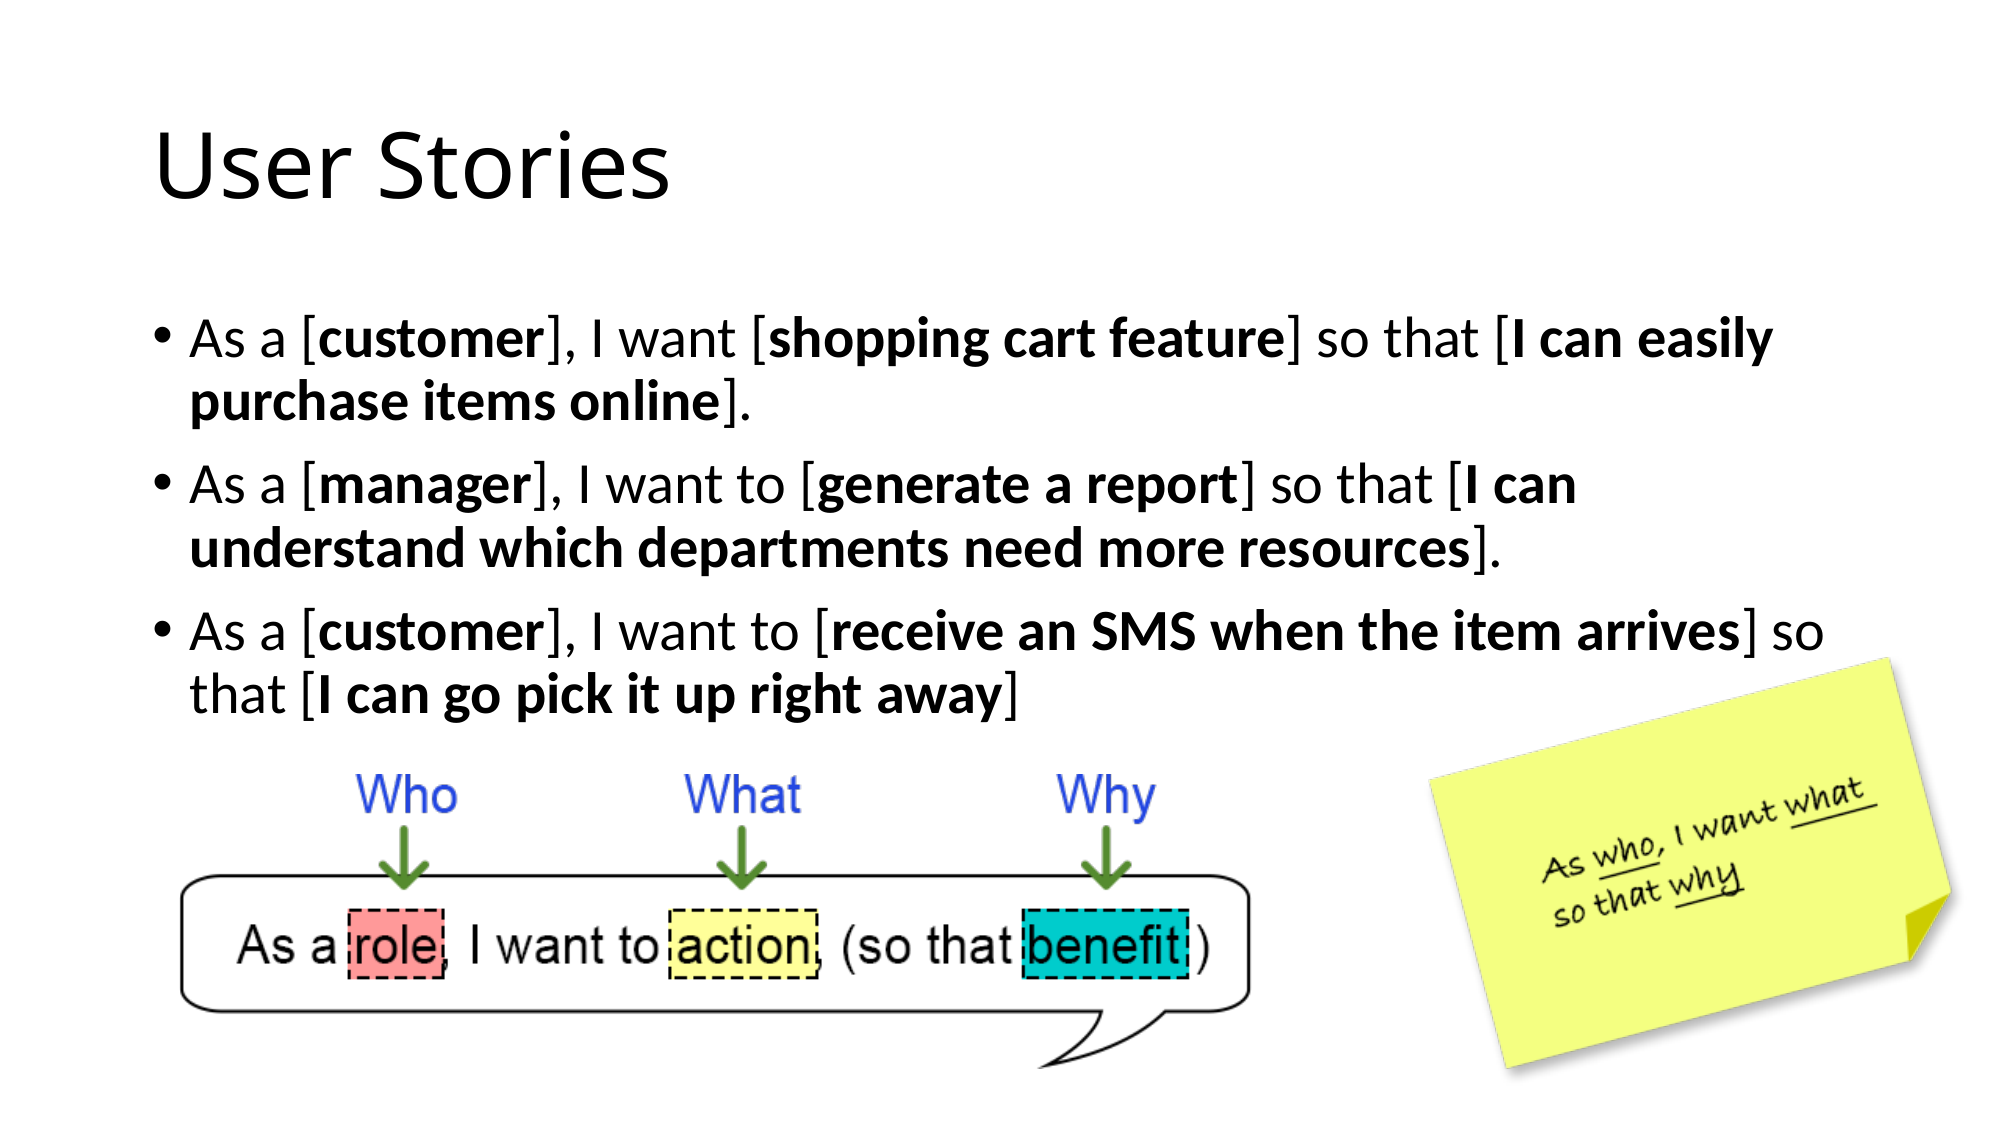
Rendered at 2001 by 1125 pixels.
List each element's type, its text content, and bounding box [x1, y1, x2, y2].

list As a [customer], I want [shopping cart feature] so that [I can easily purchase items online]. As a [manager], I want to [generate a report] so that [I can understand which departments need more resources]. As a [customer], I want to [receive an SMS when the item arrives] so that [I can go pick it up right away] [137, 299, 1863, 1014]
title User Stories [137, 59, 1863, 278]
picture [1424, 656, 1967, 1086]
picture [179, 774, 1252, 1069]
